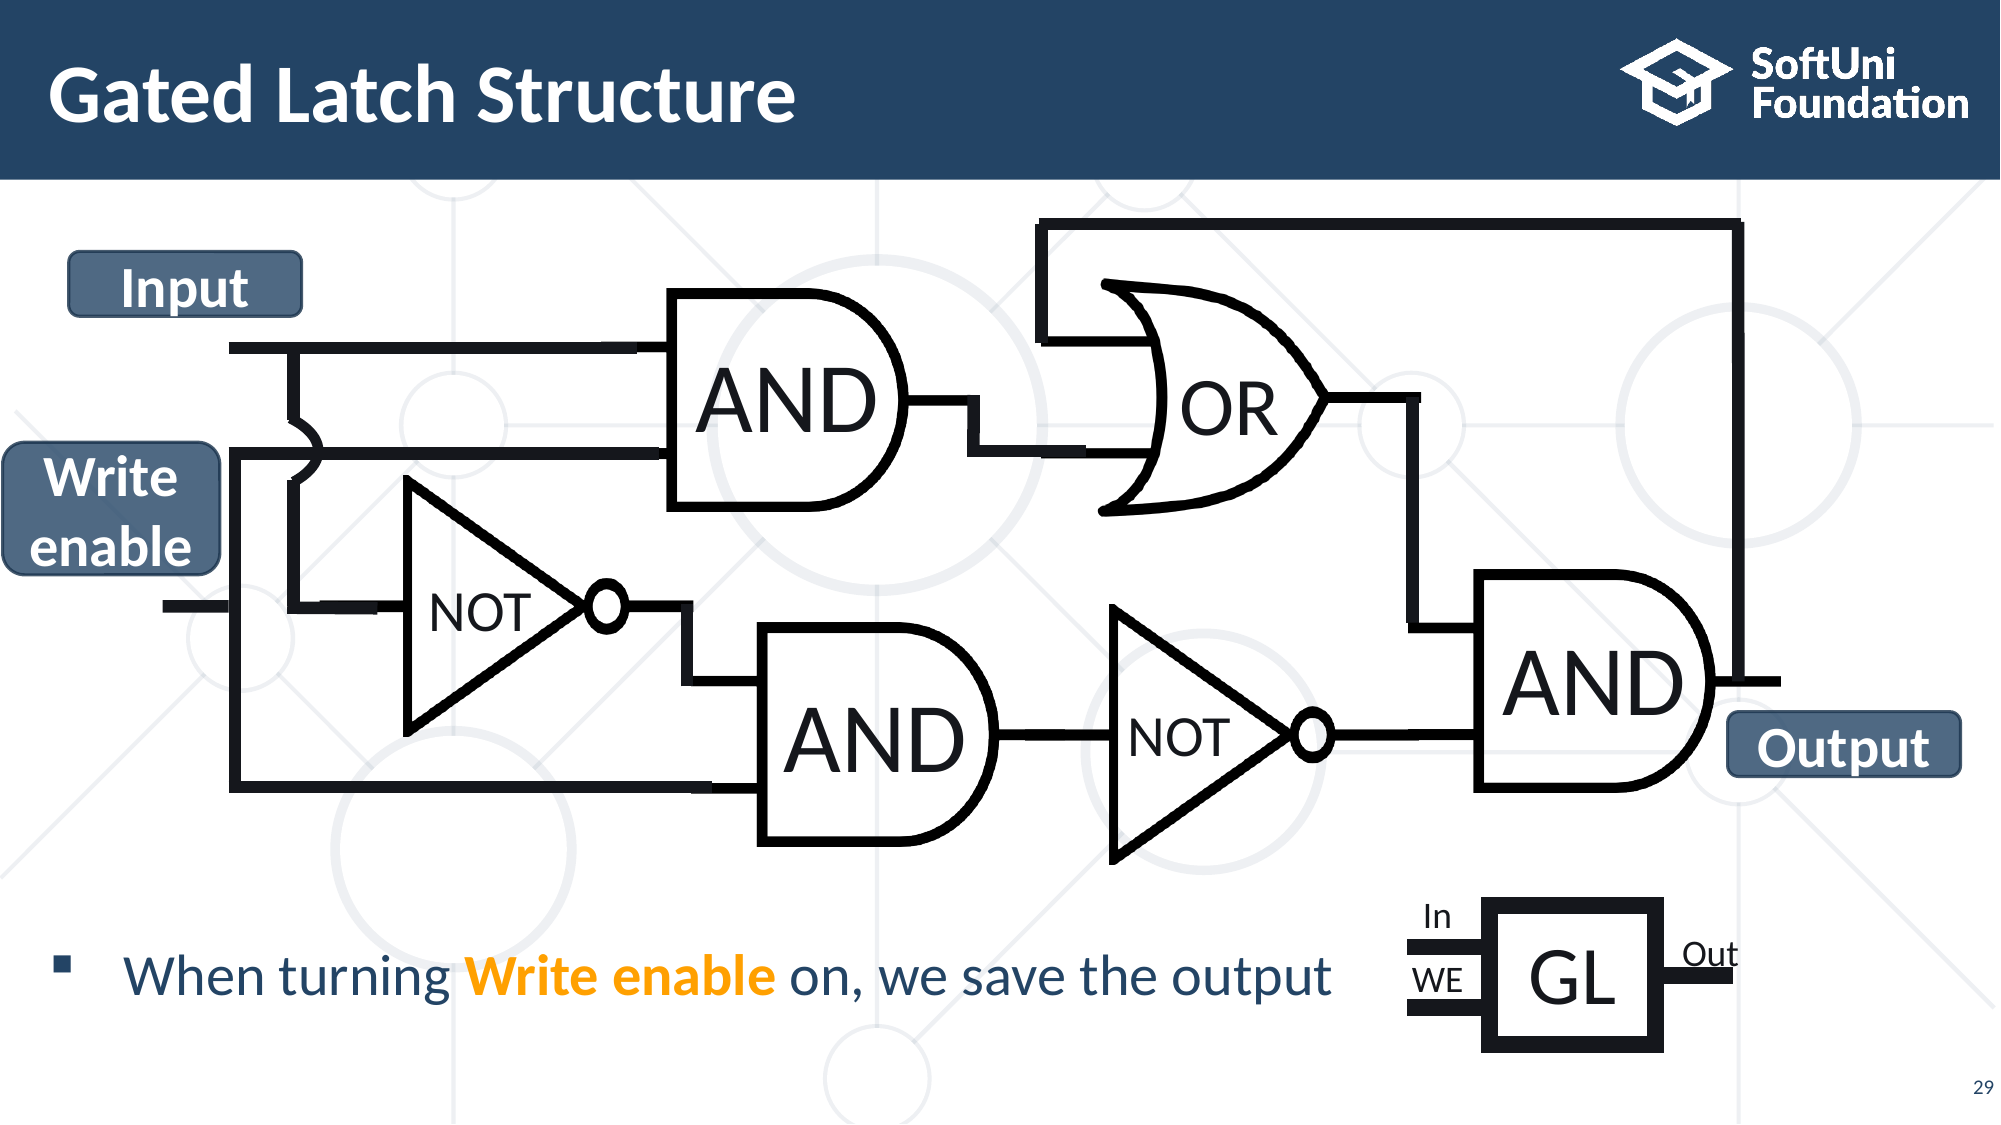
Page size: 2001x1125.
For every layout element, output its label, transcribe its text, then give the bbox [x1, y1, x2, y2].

list When turning Write enable on, we save the output [31, 927, 1881, 1073]
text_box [1396, 883, 1755, 1053]
text_box Output [1789, 709, 1963, 779]
title Gated Latch Structure [31, 16, 1591, 162]
text_box Input [66, 249, 88, 319]
slide_number 29 [1929, 1070, 2000, 1103]
text_box Write enable [0, 440, 88, 577]
picture [1619, 38, 1968, 126]
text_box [94, 221, 1781, 866]
